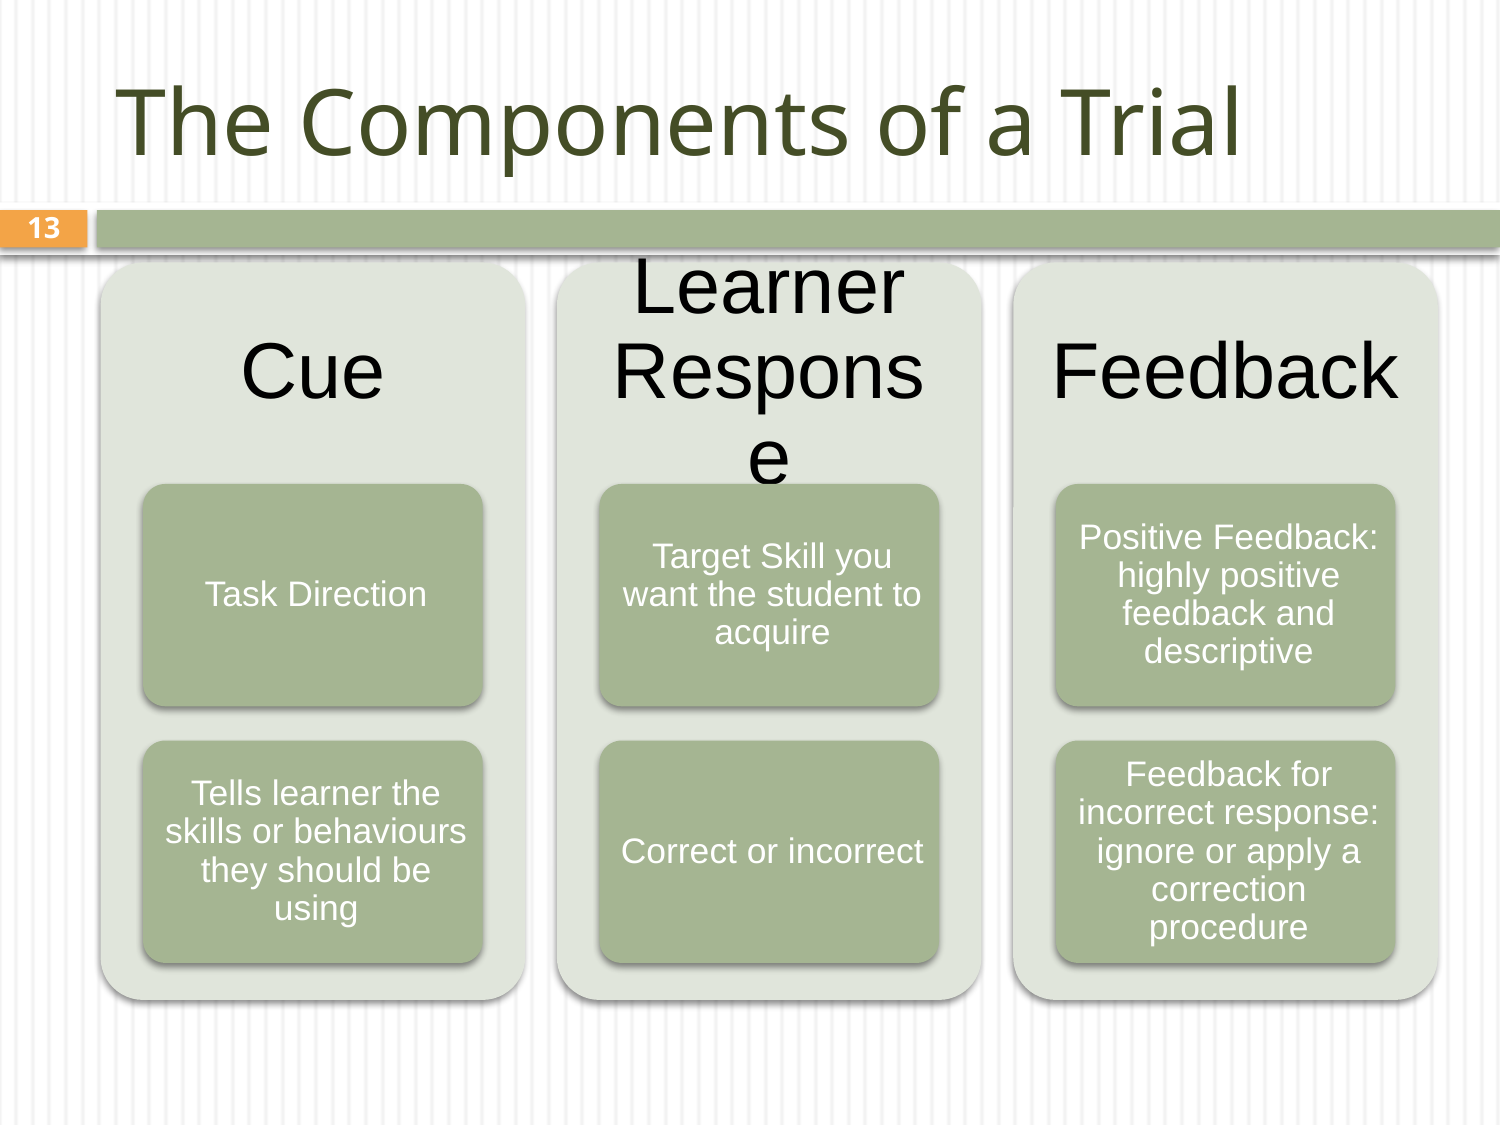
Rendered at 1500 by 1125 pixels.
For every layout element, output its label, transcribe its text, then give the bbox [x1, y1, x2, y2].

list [100, 262, 1439, 1001]
title The Components of a Trial [100, 37, 1438, 200]
slide_number 13 [0, 208, 88, 249]
